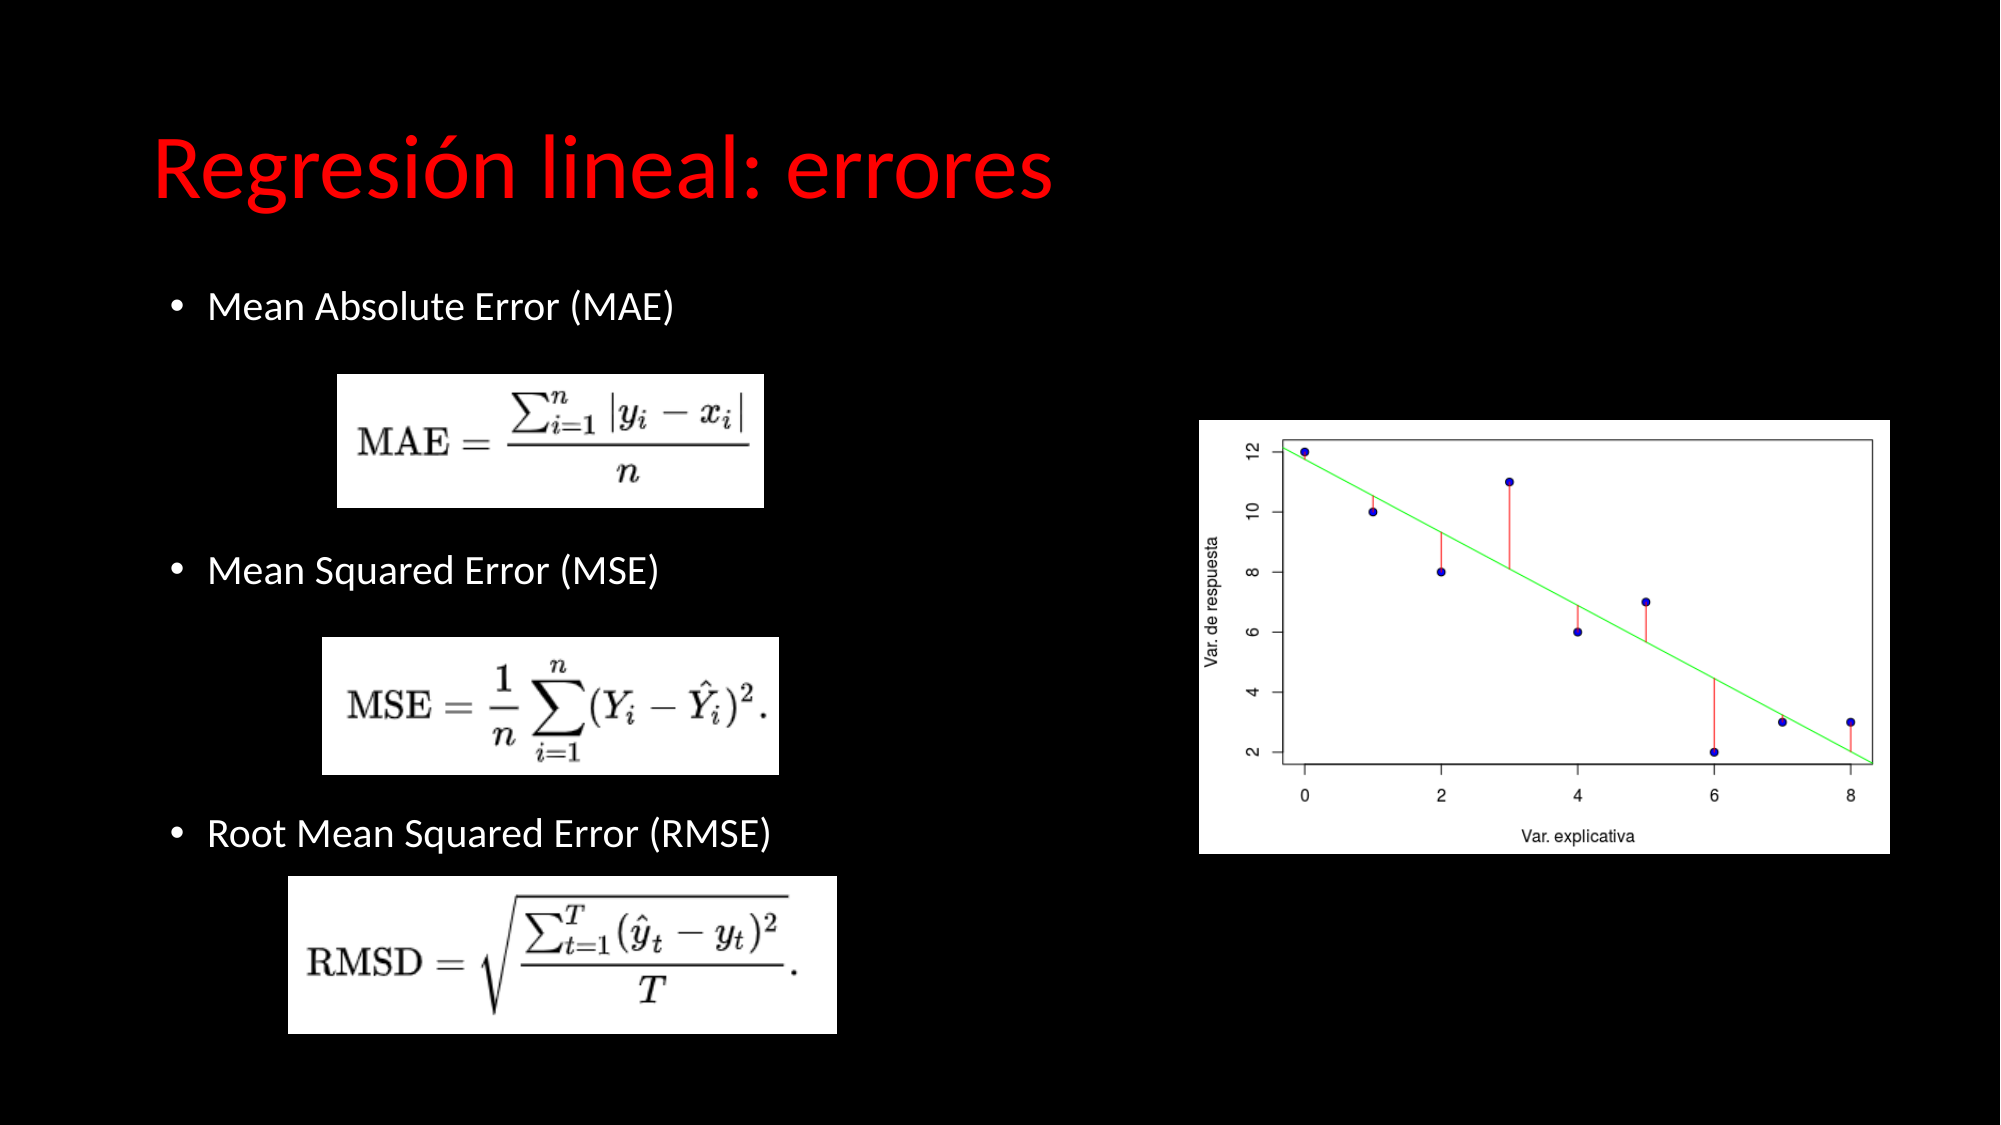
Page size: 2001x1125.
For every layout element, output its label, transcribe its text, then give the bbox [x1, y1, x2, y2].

picture [321, 636, 779, 775]
text_box Mean Absolute Error (MAE) Mean Squared Error (MSE) Root Mean Squared Error (RMSE) [154, 277, 1018, 905]
picture [336, 374, 764, 508]
text_box Regresión lineal: errores [137, 59, 1077, 278]
picture [287, 875, 837, 1035]
picture [1199, 420, 1891, 854]
